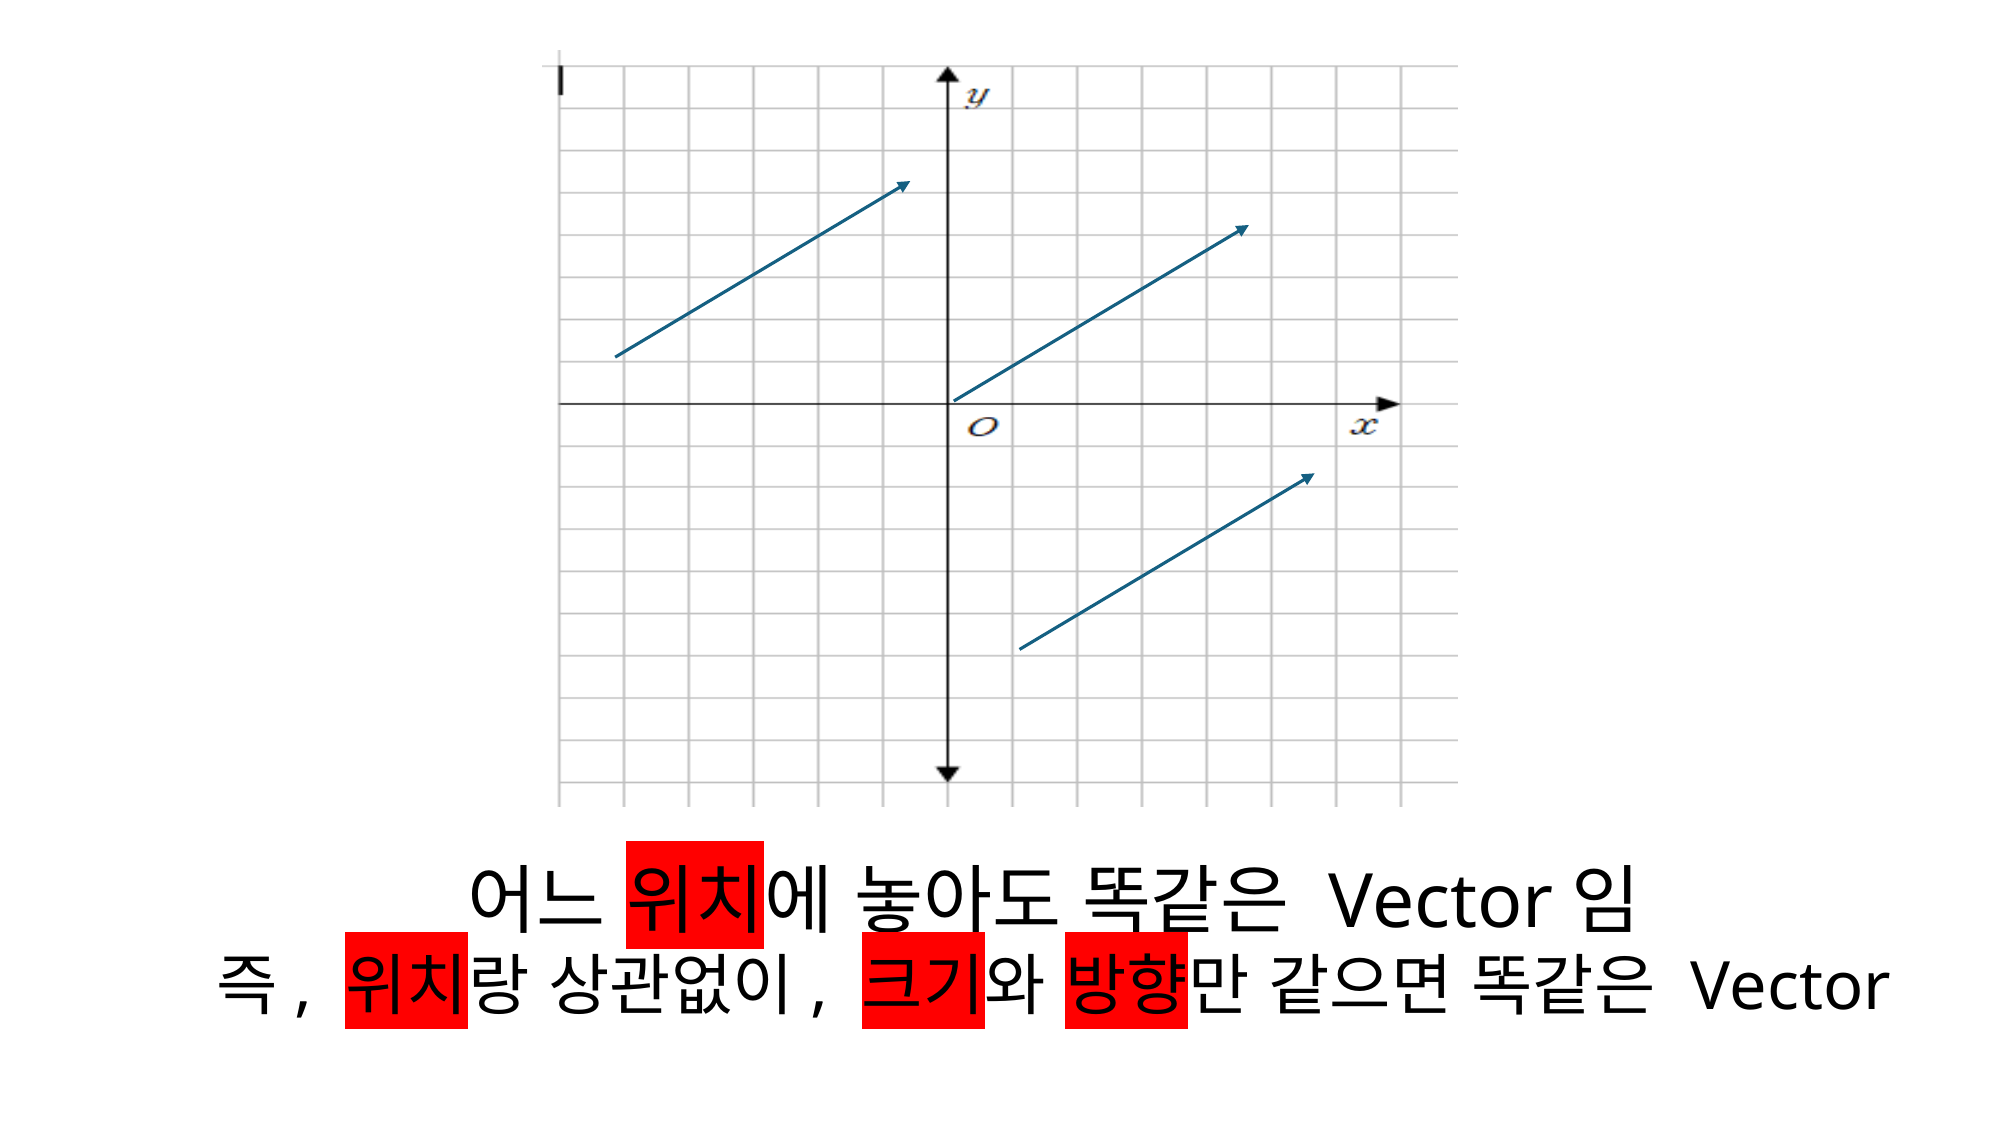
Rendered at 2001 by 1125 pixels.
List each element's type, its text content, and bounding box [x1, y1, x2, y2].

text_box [953, 224, 1250, 402]
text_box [614, 180, 911, 358]
picture [541, 50, 1459, 808]
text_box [1019, 472, 1316, 650]
text_box 어느 위치에 놓아도 똑같은 Vector임 즉, 위치랑 상관없이, 크기와 방향만 같으면 똑같은 Vector [201, 845, 1907, 1031]
